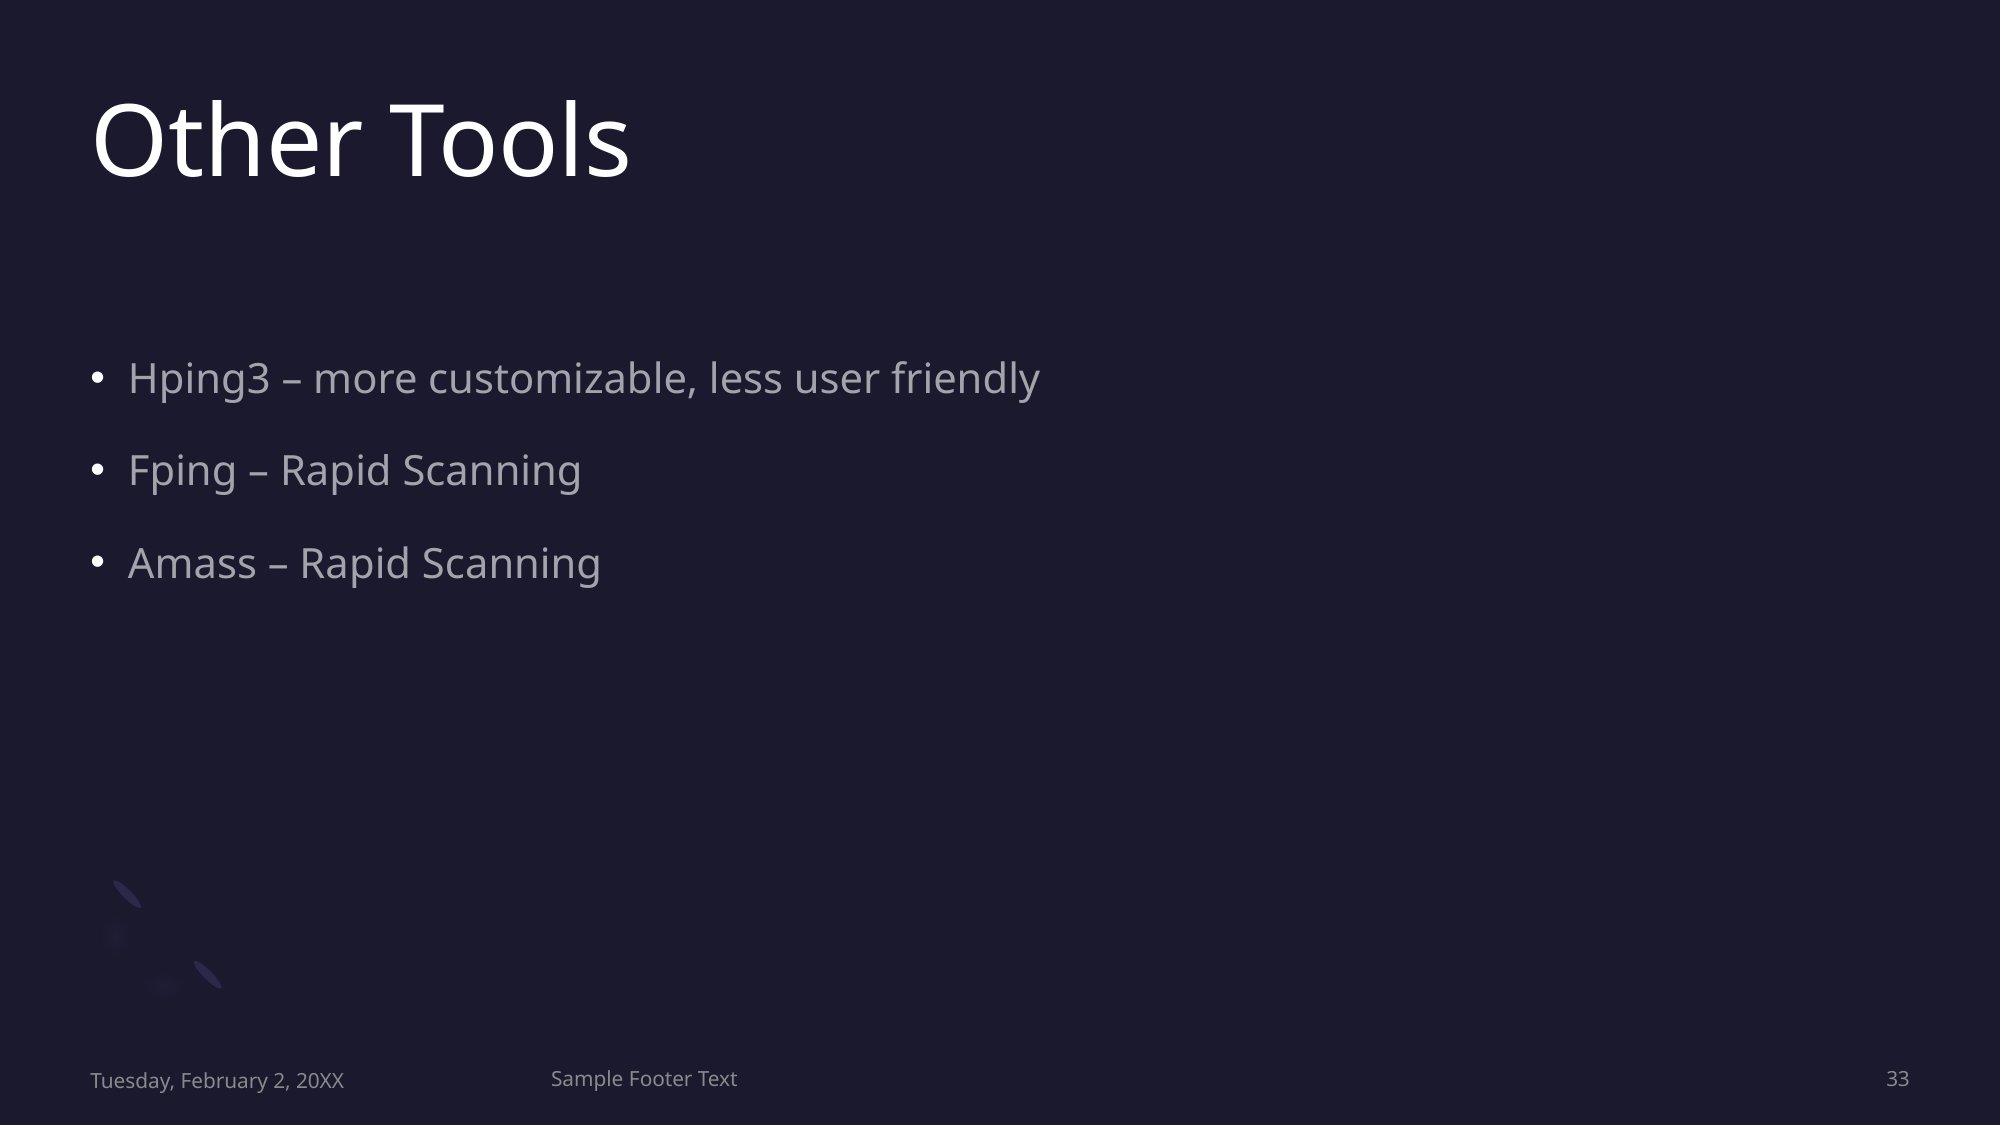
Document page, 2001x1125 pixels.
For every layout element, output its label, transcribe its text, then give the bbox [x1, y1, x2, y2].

slide_number 33 [1632, 1067, 1910, 1093]
title Other Tools [90, 90, 1910, 309]
footer Sample Footer Text [551, 1067, 1598, 1093]
list Hping3 – more customizable, less user friendly Fping – Rapid Scanning Amass – Rapid Scanning [90, 346, 1910, 1000]
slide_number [90, 1067, 522, 1093]
